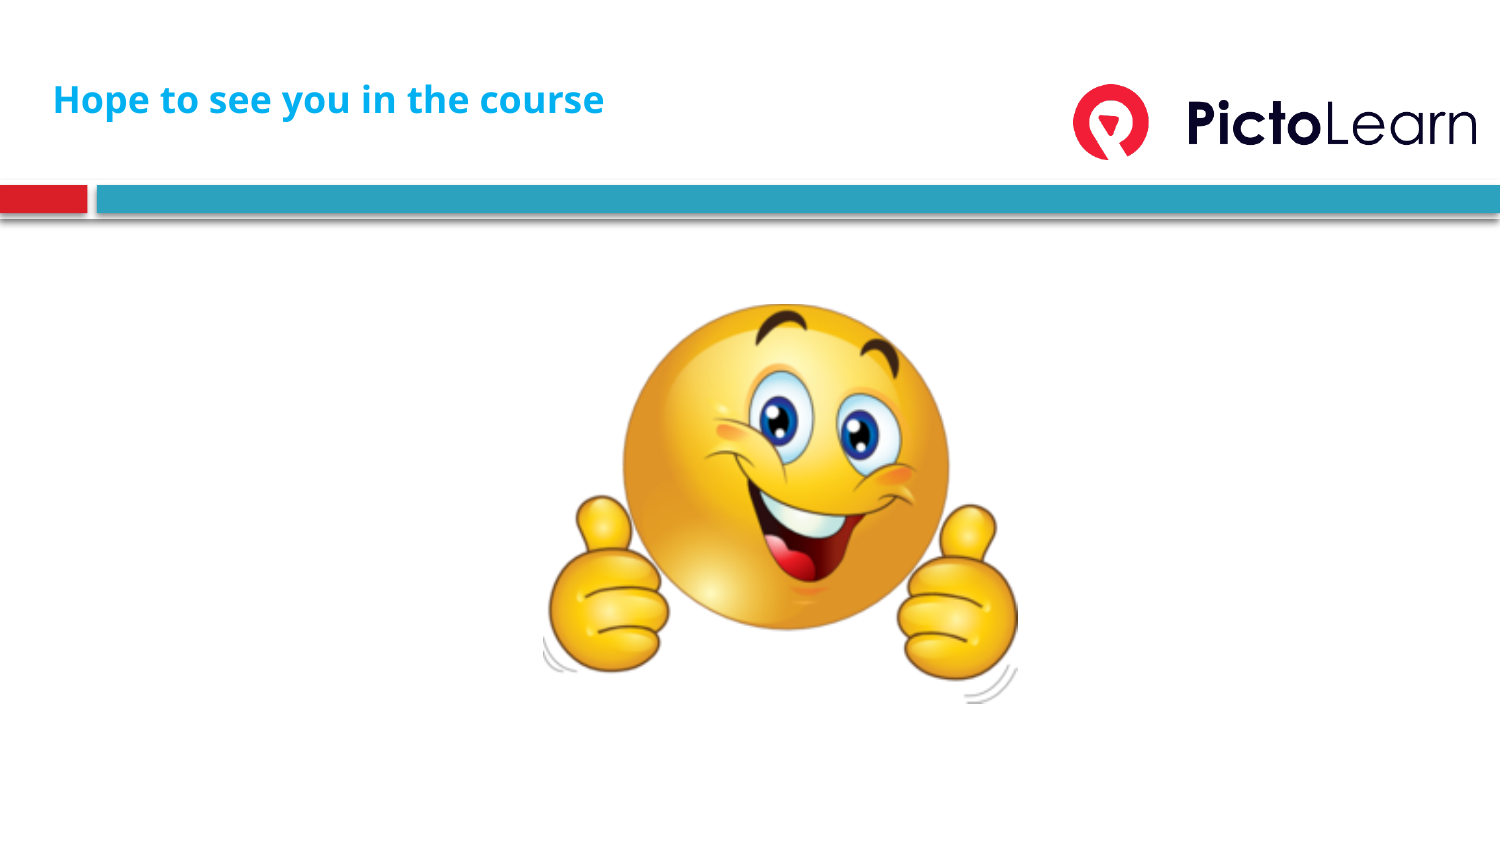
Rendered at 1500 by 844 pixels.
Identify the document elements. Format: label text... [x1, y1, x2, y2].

text_box Hope to see you in the course [37, 68, 1025, 129]
picture [543, 304, 1019, 704]
picture [1073, 84, 1476, 160]
